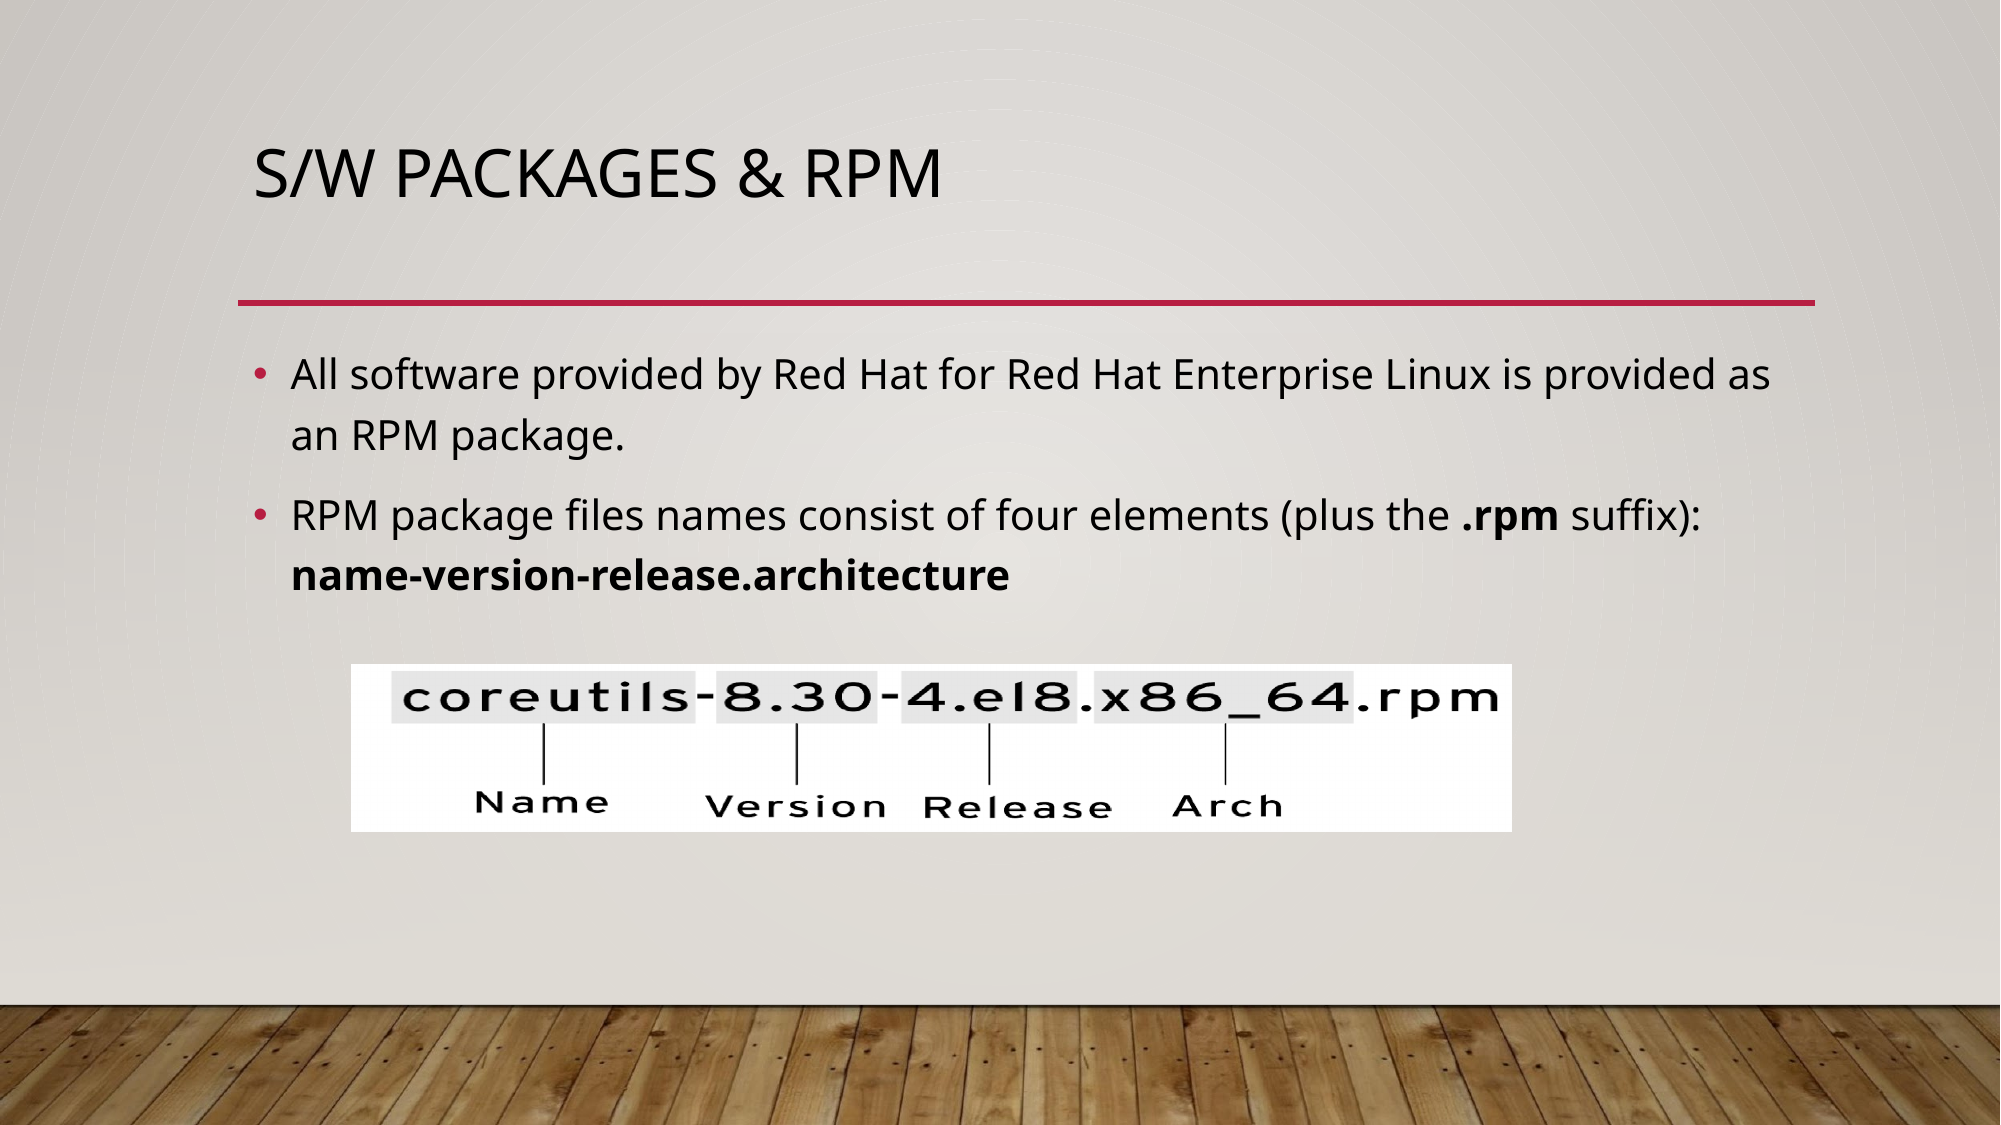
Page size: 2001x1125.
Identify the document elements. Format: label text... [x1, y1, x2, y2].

picture [0, 1005, 2000, 1125]
list All software provided by Red Hat for Red Hat Enterprise Linux is provided as an RPM package. RPM package files names consist of four elements (plus the .rpm suffix): name-version-release.architecture [238, 330, 1814, 897]
title S/W PACKAGES & RPM [238, 131, 1814, 305]
picture [350, 664, 1512, 832]
